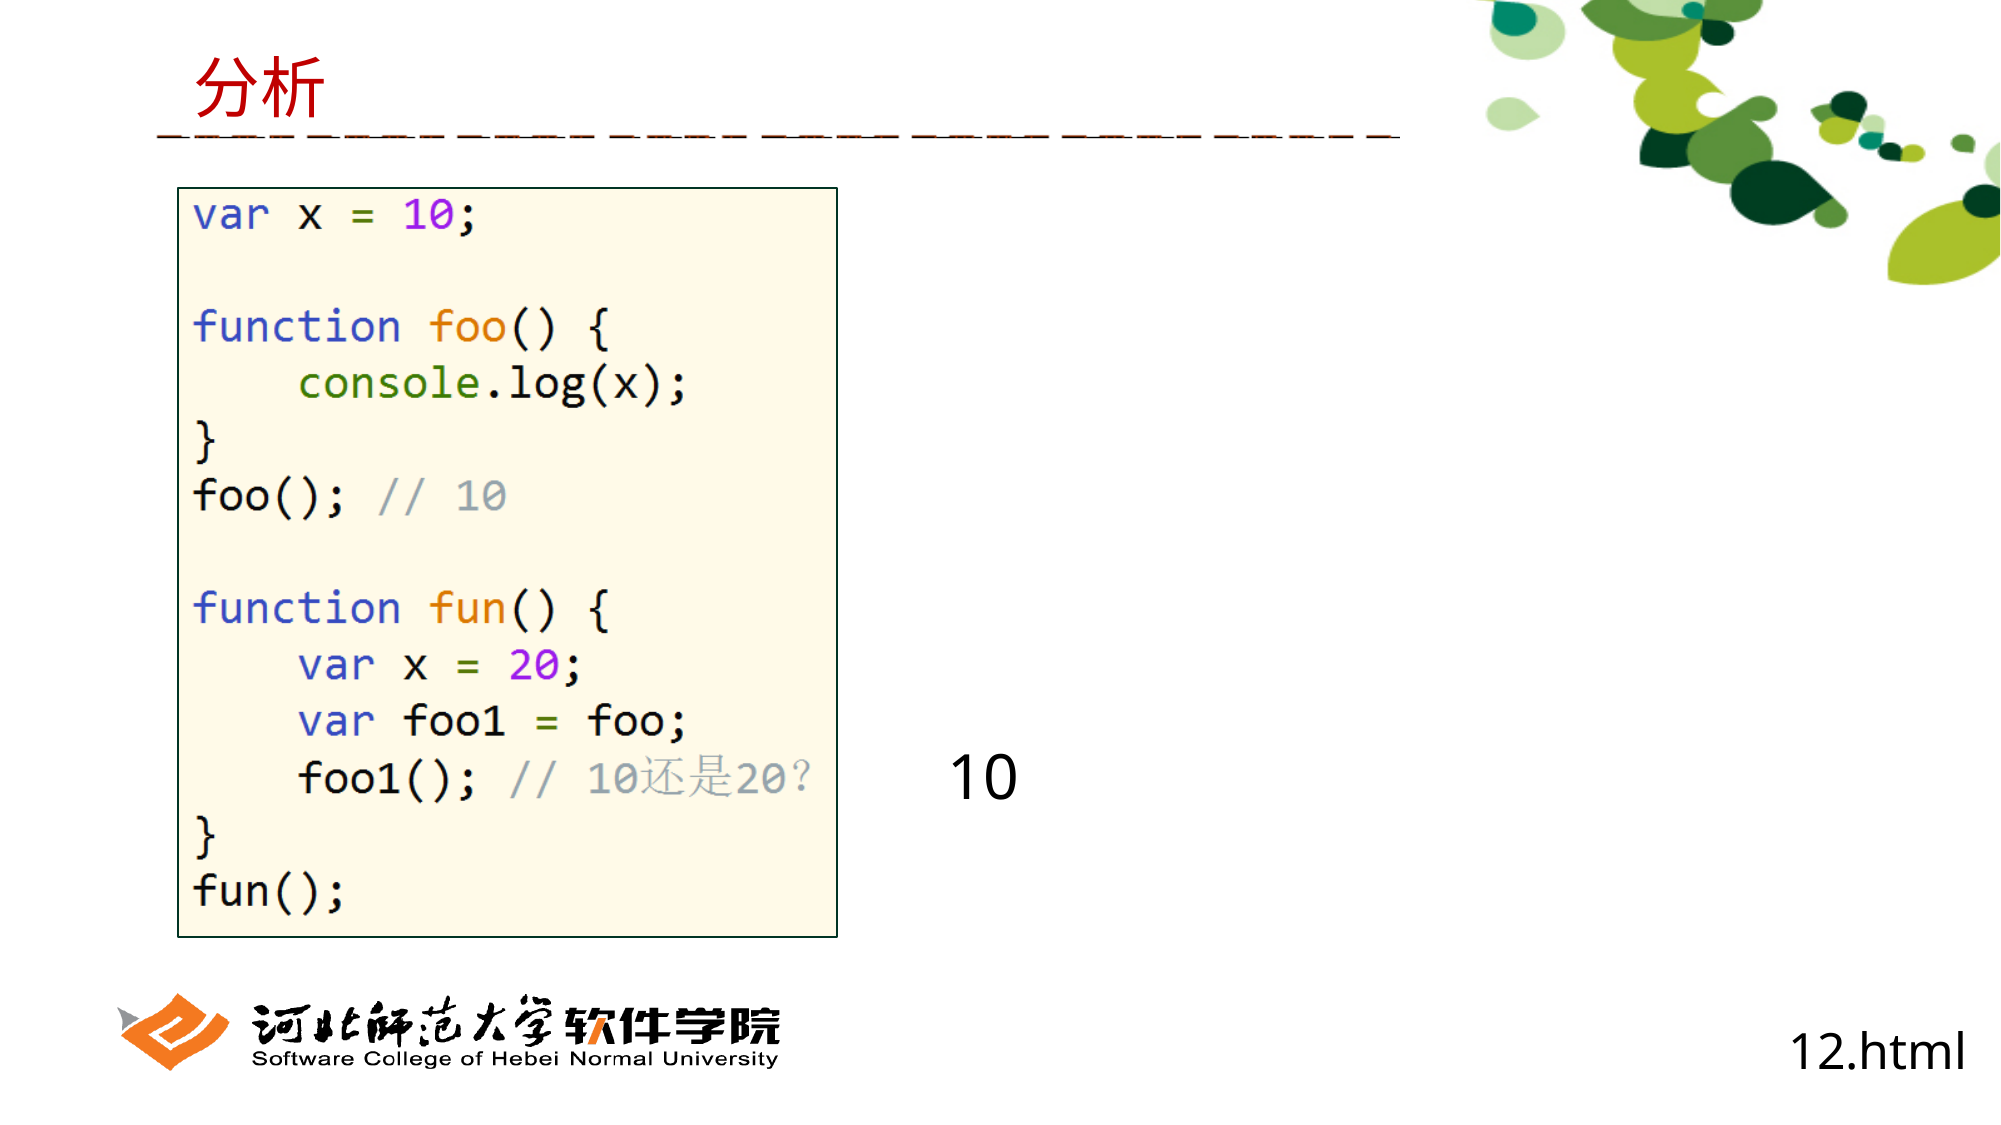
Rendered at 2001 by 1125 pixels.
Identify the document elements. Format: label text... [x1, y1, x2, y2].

picture [0, 0, 2001, 1125]
text_box 10 [932, 729, 1225, 819]
text_box 12.html [1773, 1011, 1983, 1087]
list 分析 [178, 38, 1523, 120]
